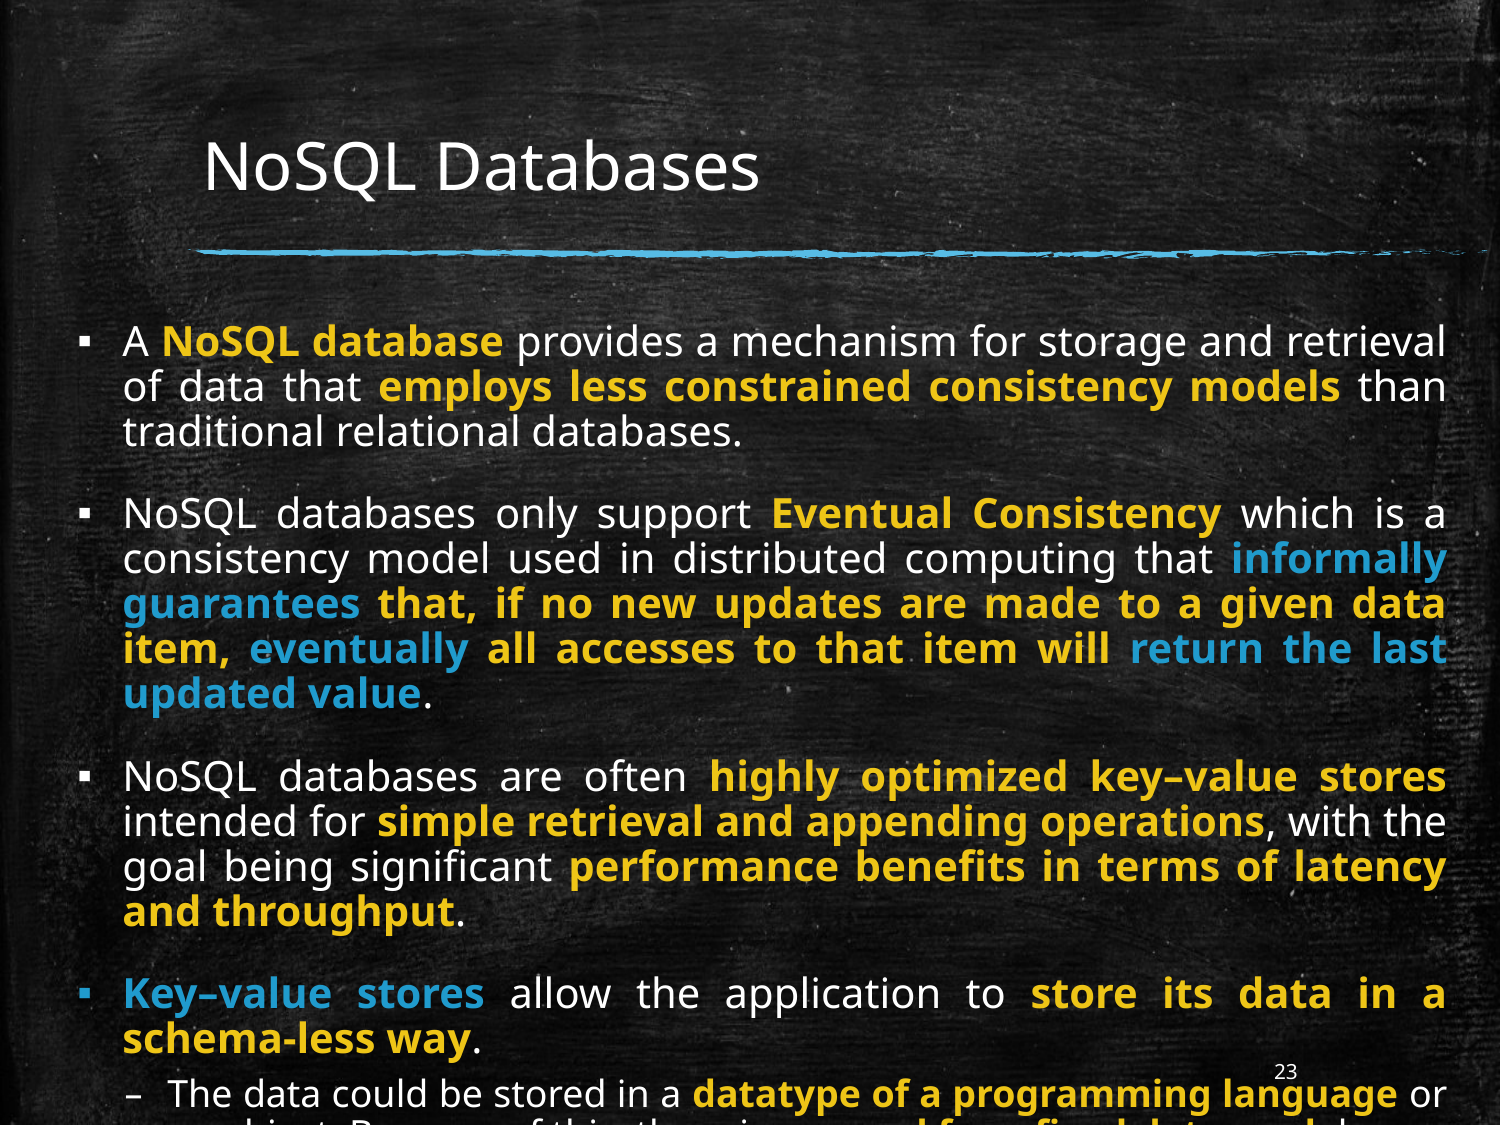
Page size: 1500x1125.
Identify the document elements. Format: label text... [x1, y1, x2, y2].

title NoSQL Databases [187, 45, 1313, 213]
list A NoSQL database provides a mechanism for storage and retrieval of data that employs less constrained consistency models than traditional relational databases. NoSQL databases only support Eventual Consistency which is a consistency model used in distributed computing that informally guarantees that, if no new updates are made to a given data item, eventually all accesses to that item will return the last updated value. NoSQL databases are often highly optimized key–value stores intended for simple retrieval and appending operations, with the goal being significant performance benefits in terms of latency and throughput. Key–value stores allow the application to store its data in a schema-less way. The data could be stored in a datatype of a programming language or an object. Because of this, there is no need for a fixed data model. [62, 312, 1463, 1038]
slide_number 23 [1172, 1050, 1313, 1096]
